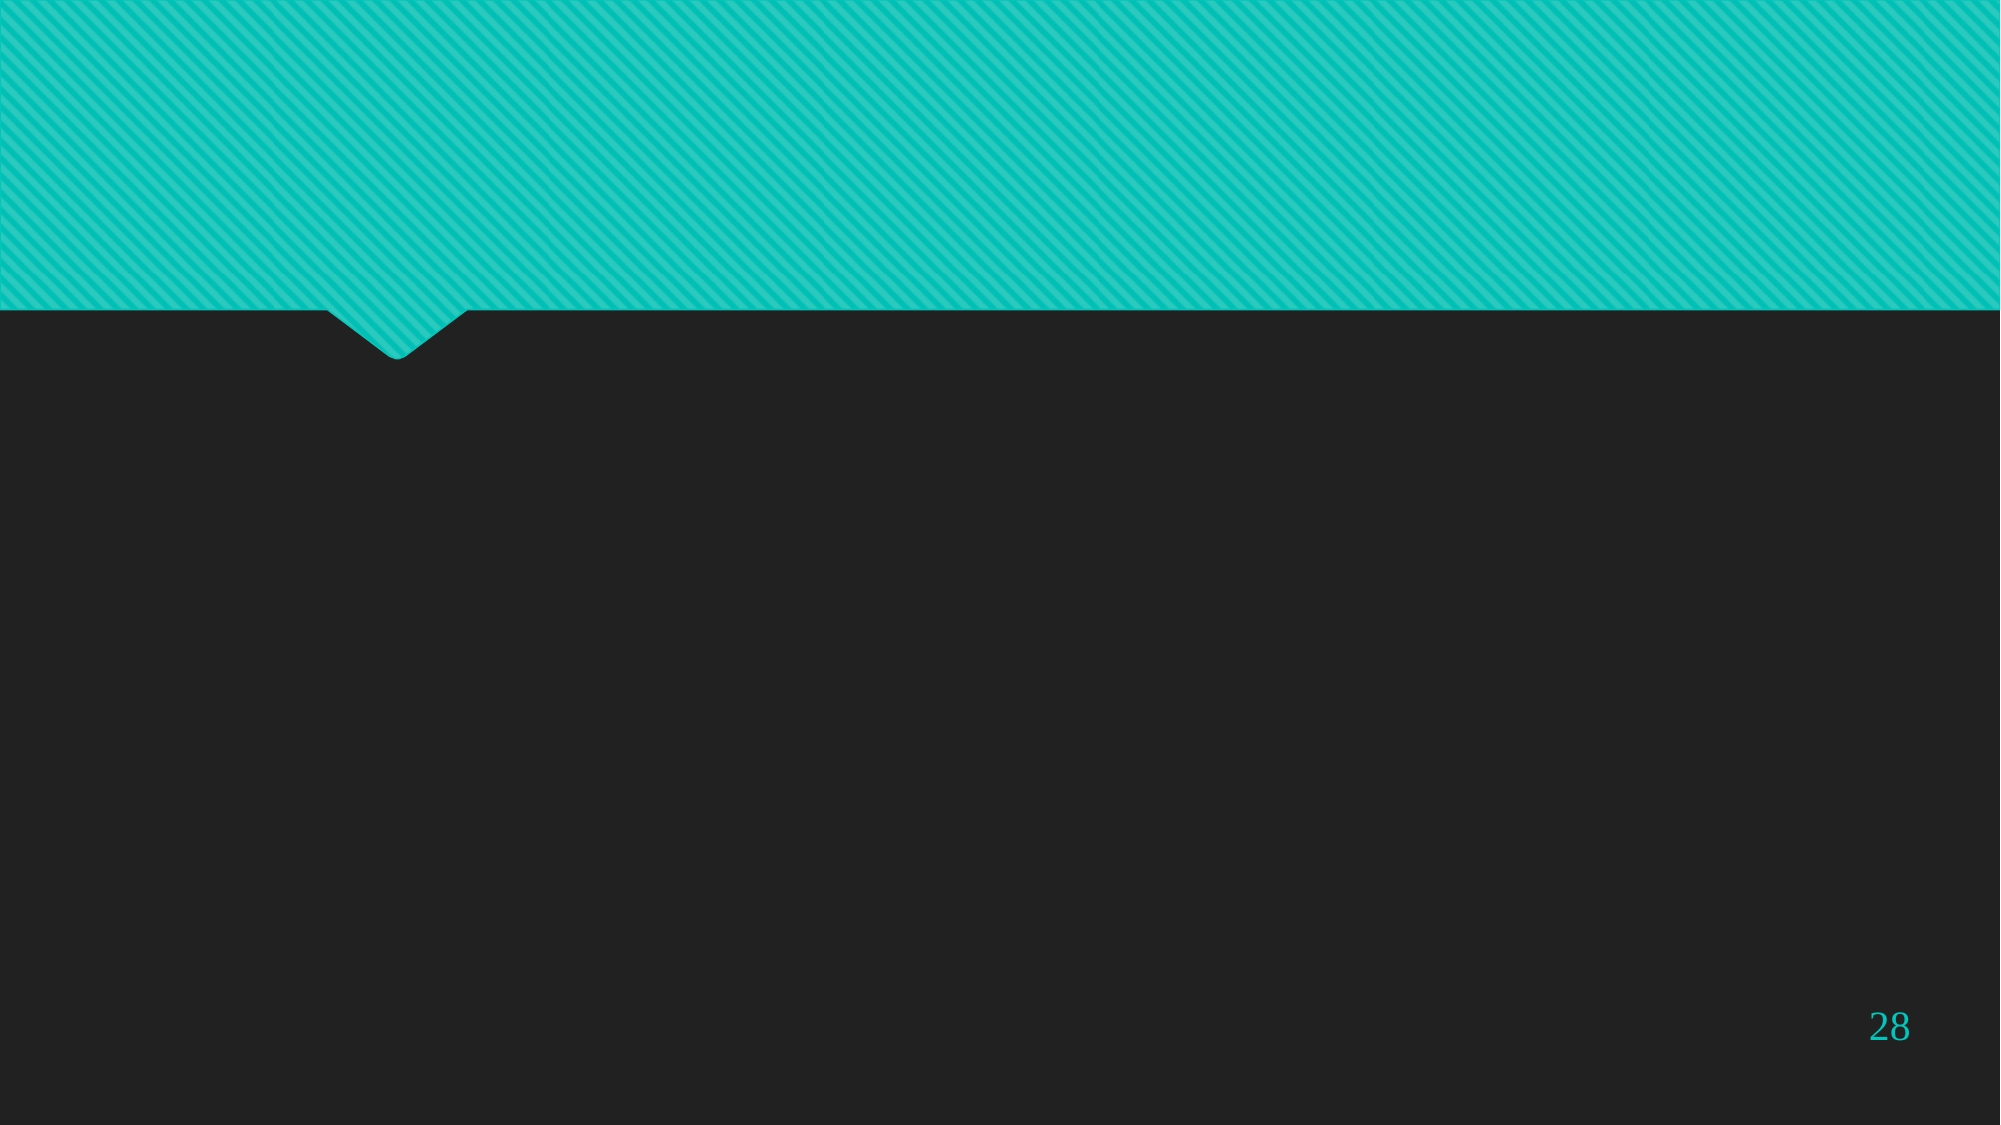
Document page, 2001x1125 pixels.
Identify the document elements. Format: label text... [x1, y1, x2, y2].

slide_number 28 [1751, 970, 1926, 1051]
